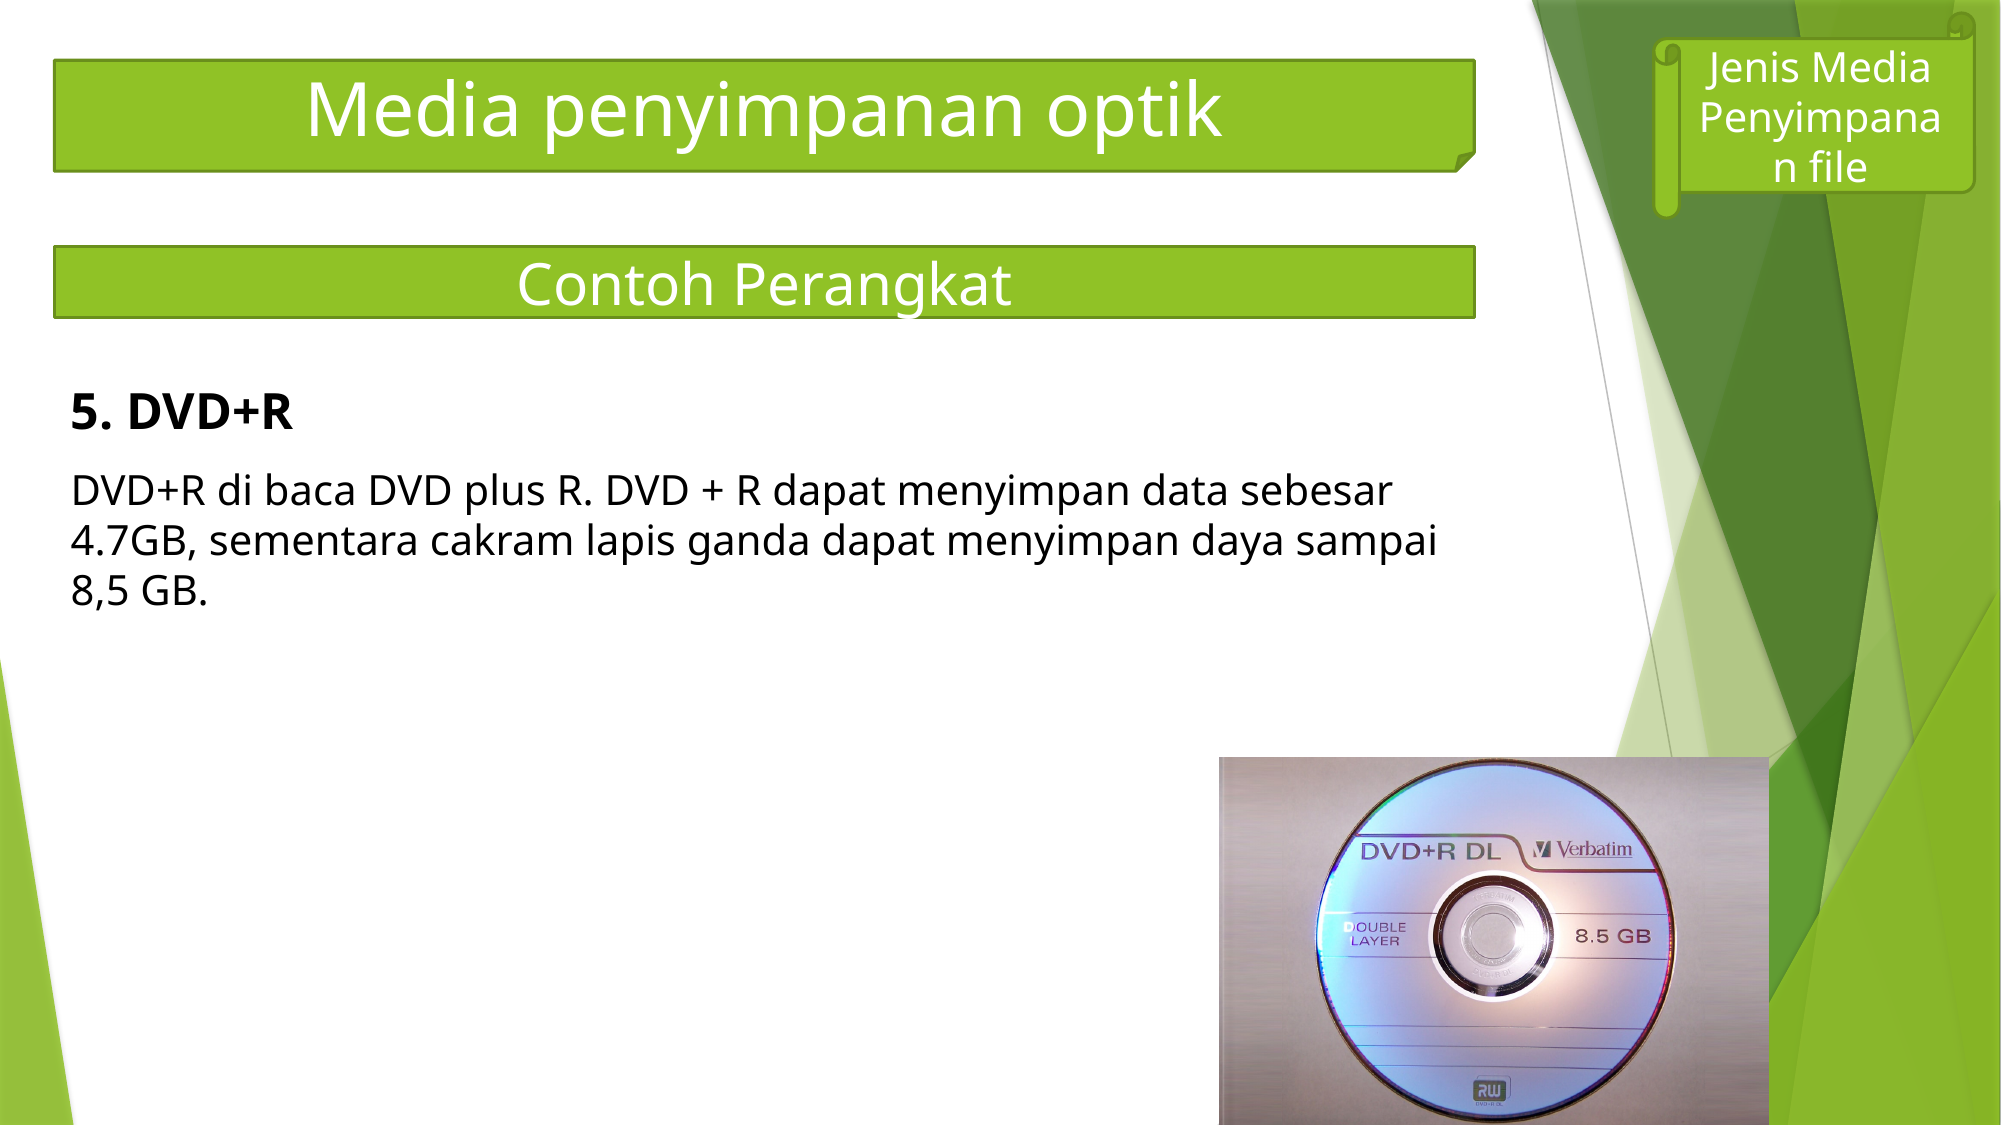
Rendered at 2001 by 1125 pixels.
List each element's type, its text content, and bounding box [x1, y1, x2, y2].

text_box 5. DVD+R [55, 371, 891, 447]
text_box DVD+R di baca DVD plus R. DVD + R dapat menyimpan data sebesar 4.7GB, sementara cakram lapis ganda dapat menyimpan daya sampai 8,5 GB. [55, 456, 1511, 672]
text_box Contoh Perangkat [53, 245, 1476, 319]
text_box Media penyimpanan optik [52, 58, 1476, 173]
text_box Jenis Media Penyimpanan file [1652, 11, 1977, 220]
picture [1219, 756, 1770, 1125]
